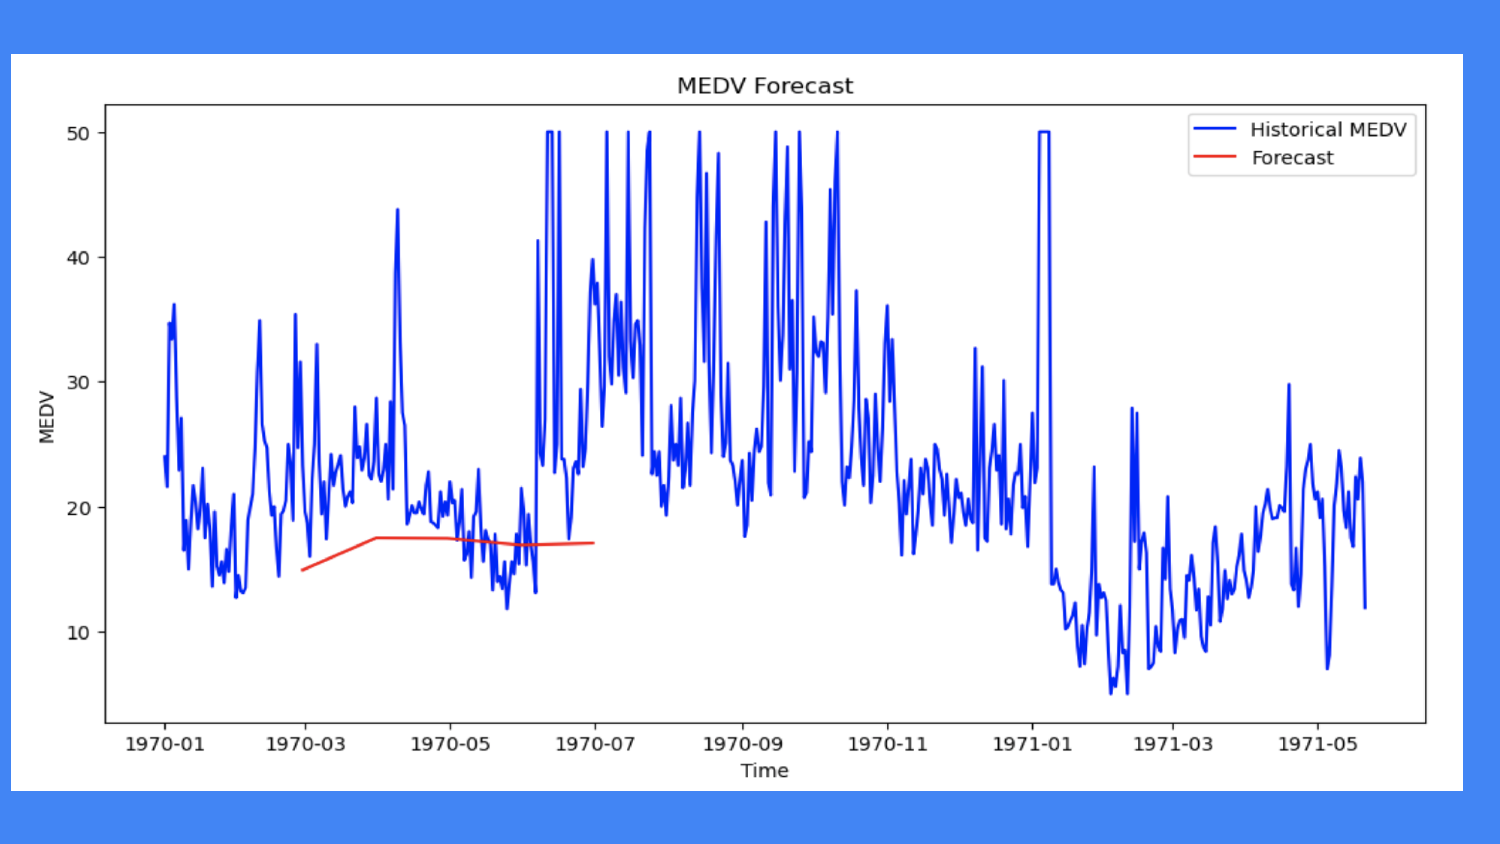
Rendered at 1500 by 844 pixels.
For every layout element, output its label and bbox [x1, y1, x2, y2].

list [11, 54, 1463, 792]
